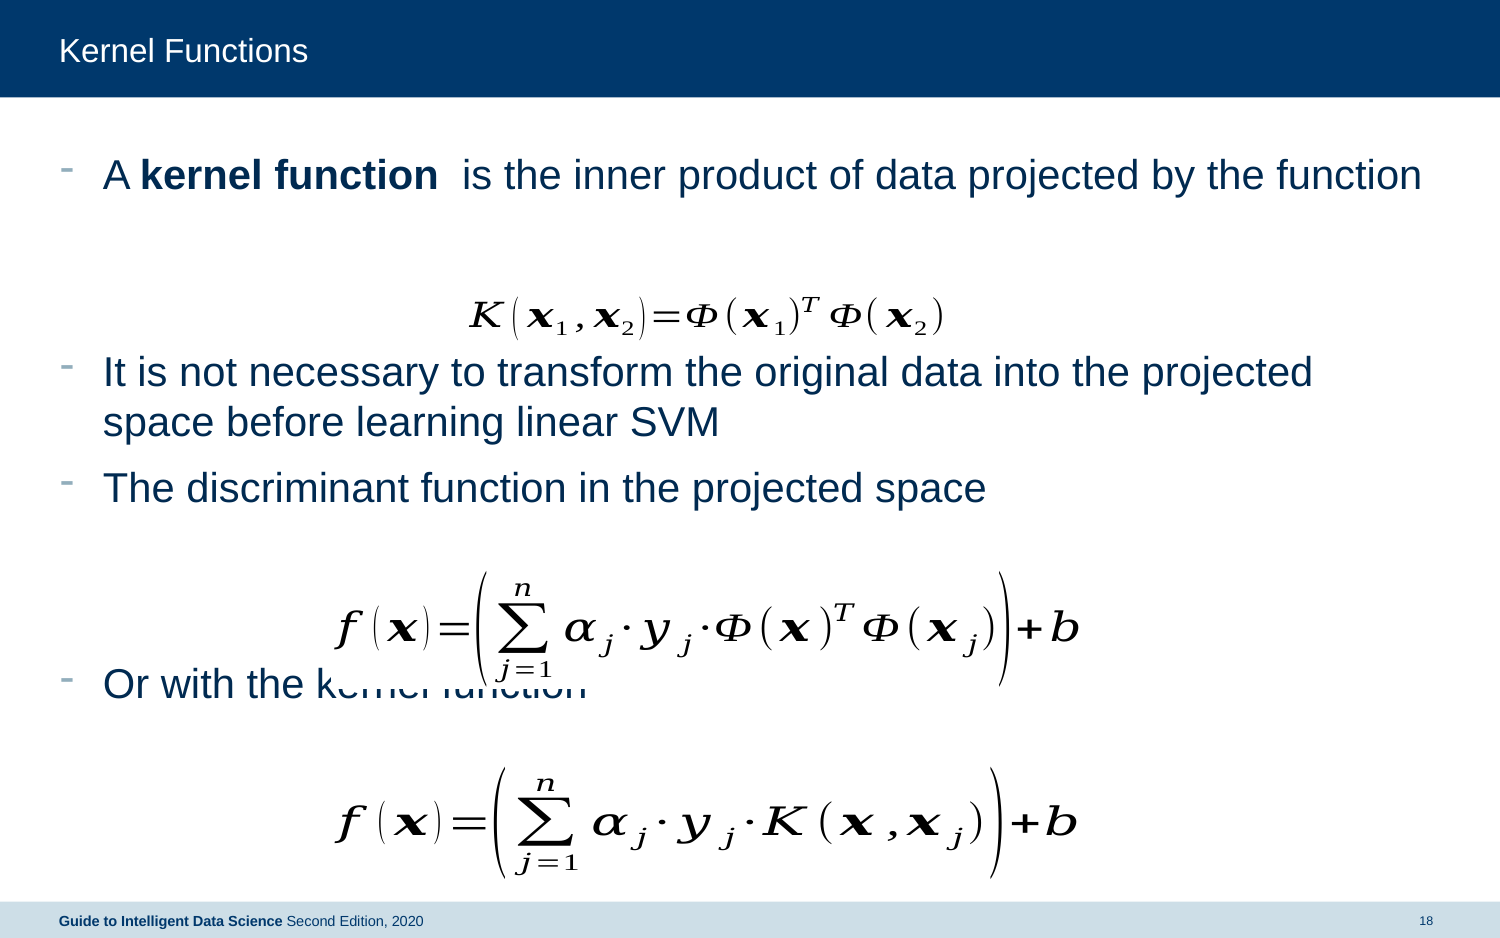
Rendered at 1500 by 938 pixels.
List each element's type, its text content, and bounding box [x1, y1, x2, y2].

slide_number 18 [1411, 900, 1442, 938]
title Kernel Functions [58, 28, 1442, 70]
footer Guide to Intelligent Data Science Second Edition, 2020 [58, 900, 717, 938]
